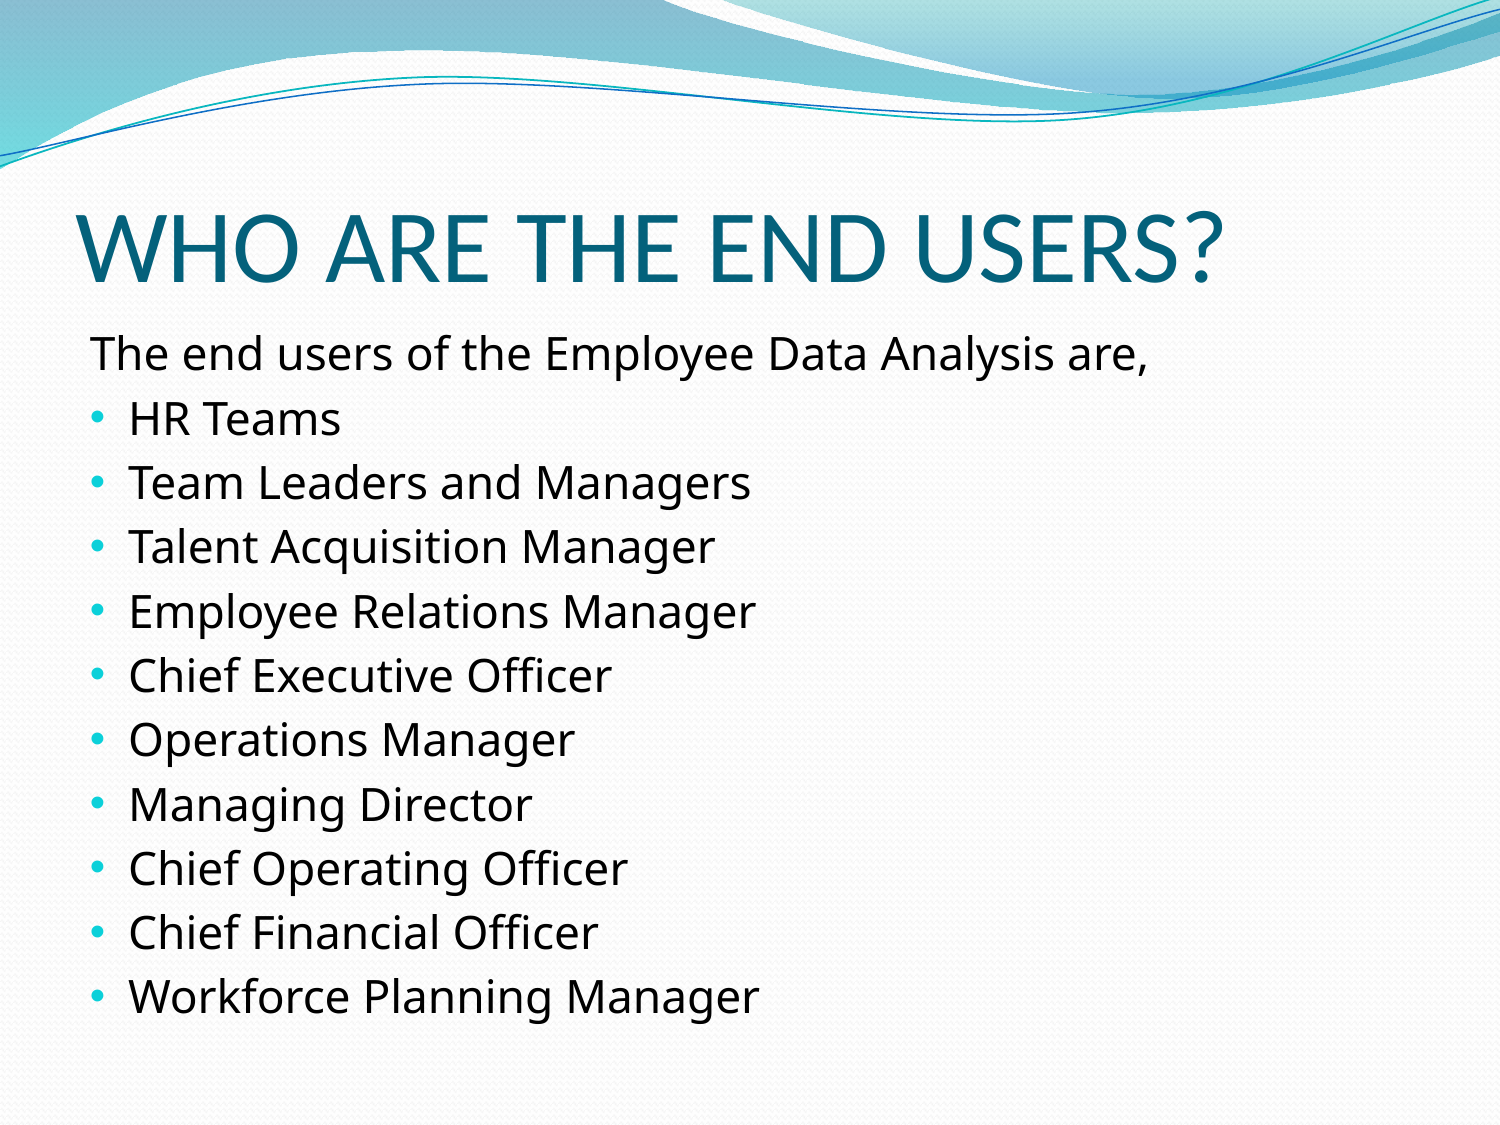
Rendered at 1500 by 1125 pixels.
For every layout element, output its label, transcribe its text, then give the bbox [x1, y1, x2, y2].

list The end users of the Employee Data Analysis are, HR Teams Team Leaders and Managers Talent Acquisition Manager Employee Relations Manager Chief Executive Officer Operations Manager Managing Director Chief Operating Officer Chief Financial Officer Workforce Planning Manager [75, 317, 1425, 1038]
title WHO ARE THE END USERS? [75, 115, 1425, 303]
